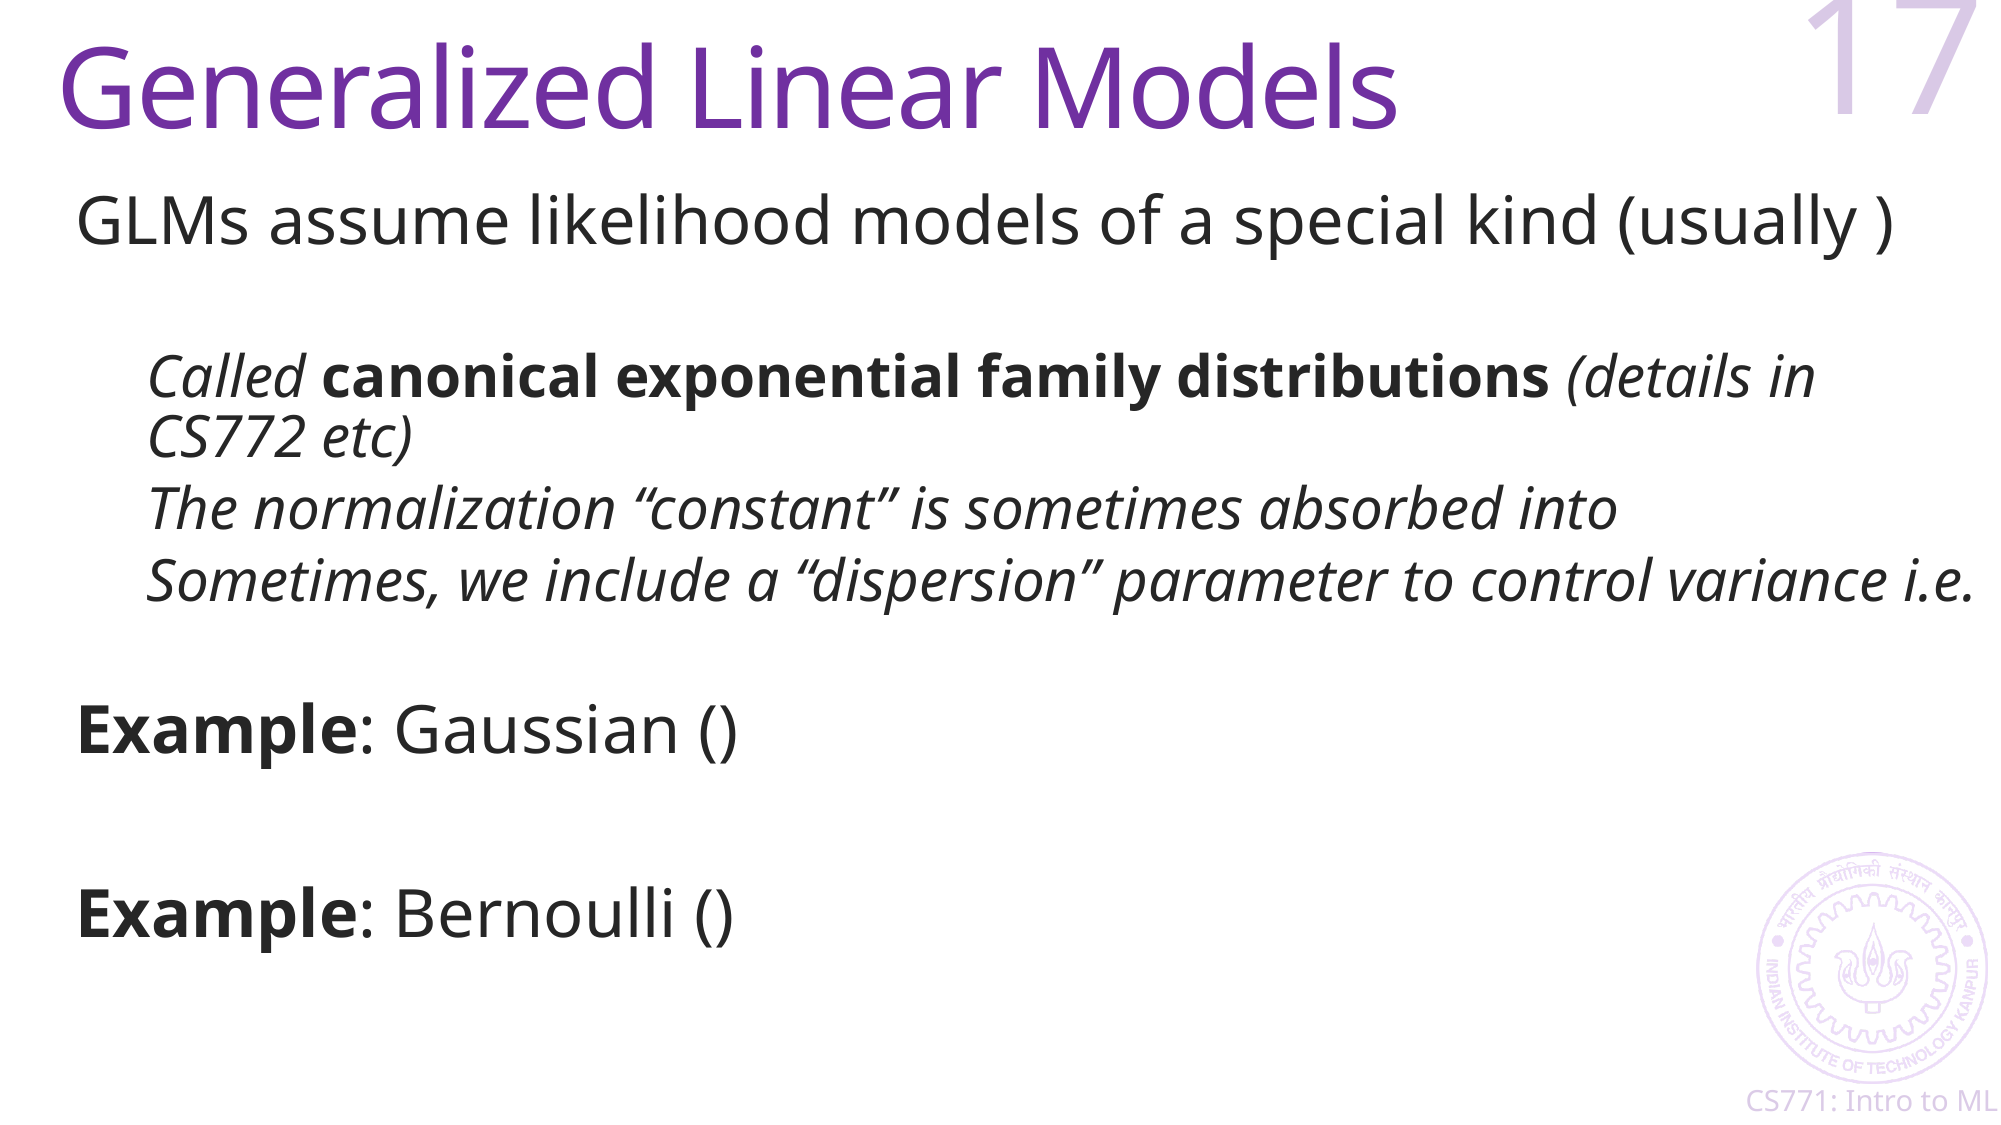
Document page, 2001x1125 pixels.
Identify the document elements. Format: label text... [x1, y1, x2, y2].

slide_number 17 [1520, 6, 2000, 183]
title Generalized Linear Models [41, 5, 1945, 183]
